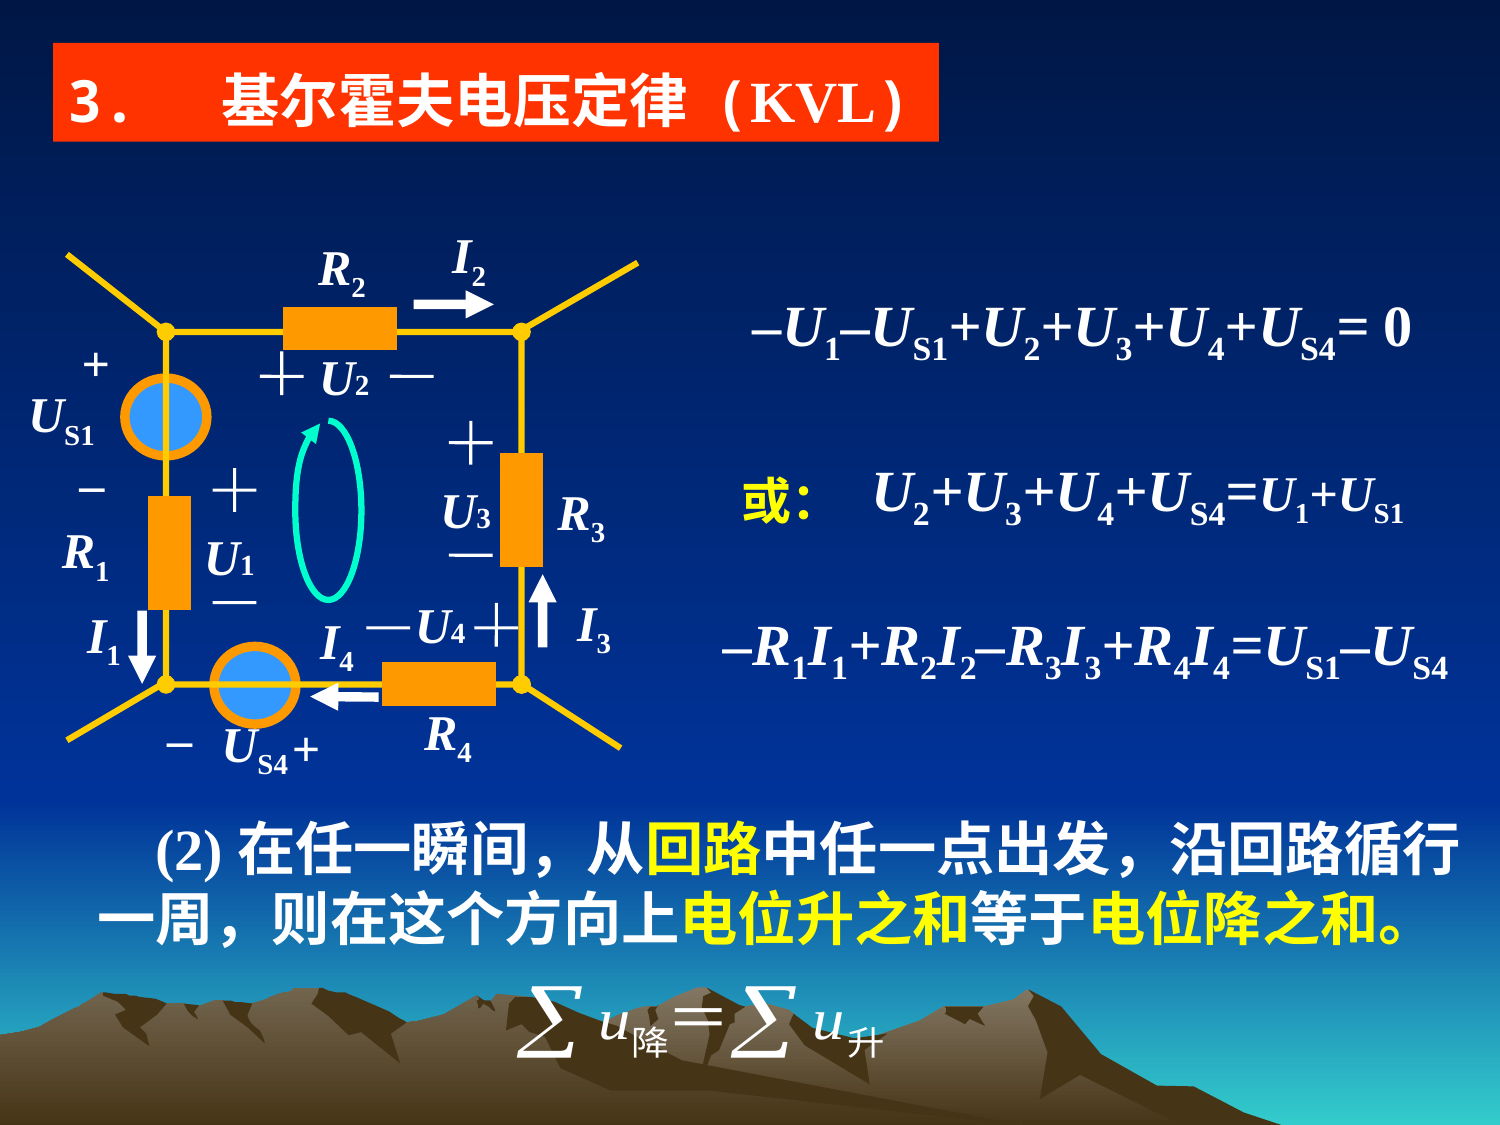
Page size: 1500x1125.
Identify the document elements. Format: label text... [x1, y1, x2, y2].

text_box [189, 468, 270, 603]
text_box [418, 975, 904, 1070]
text_box –R1I1+R2I2–R3I3+R4I4=US1–US4 [708, 599, 1500, 694]
text_box –U1–US1+U2+U3+U4+US4= 0 [738, 280, 1500, 375]
text_box (2)在任一瞬间，从回路中任一点出发，沿回路循行一周，则在这个方向上电位升之和等于电位降之和。 [82, 804, 1500, 960]
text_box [425, 420, 507, 556]
text_box 3. 基尔霍夫电压定律 (KVL) [53, 42, 939, 142]
text_box U2+U3+U4+US4=U1+US1 [856, 445, 1471, 540]
text_box 或： [690, 461, 892, 537]
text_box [0, 220, 638, 785]
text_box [295, 420, 362, 600]
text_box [259, 338, 434, 414]
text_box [366, 586, 519, 662]
